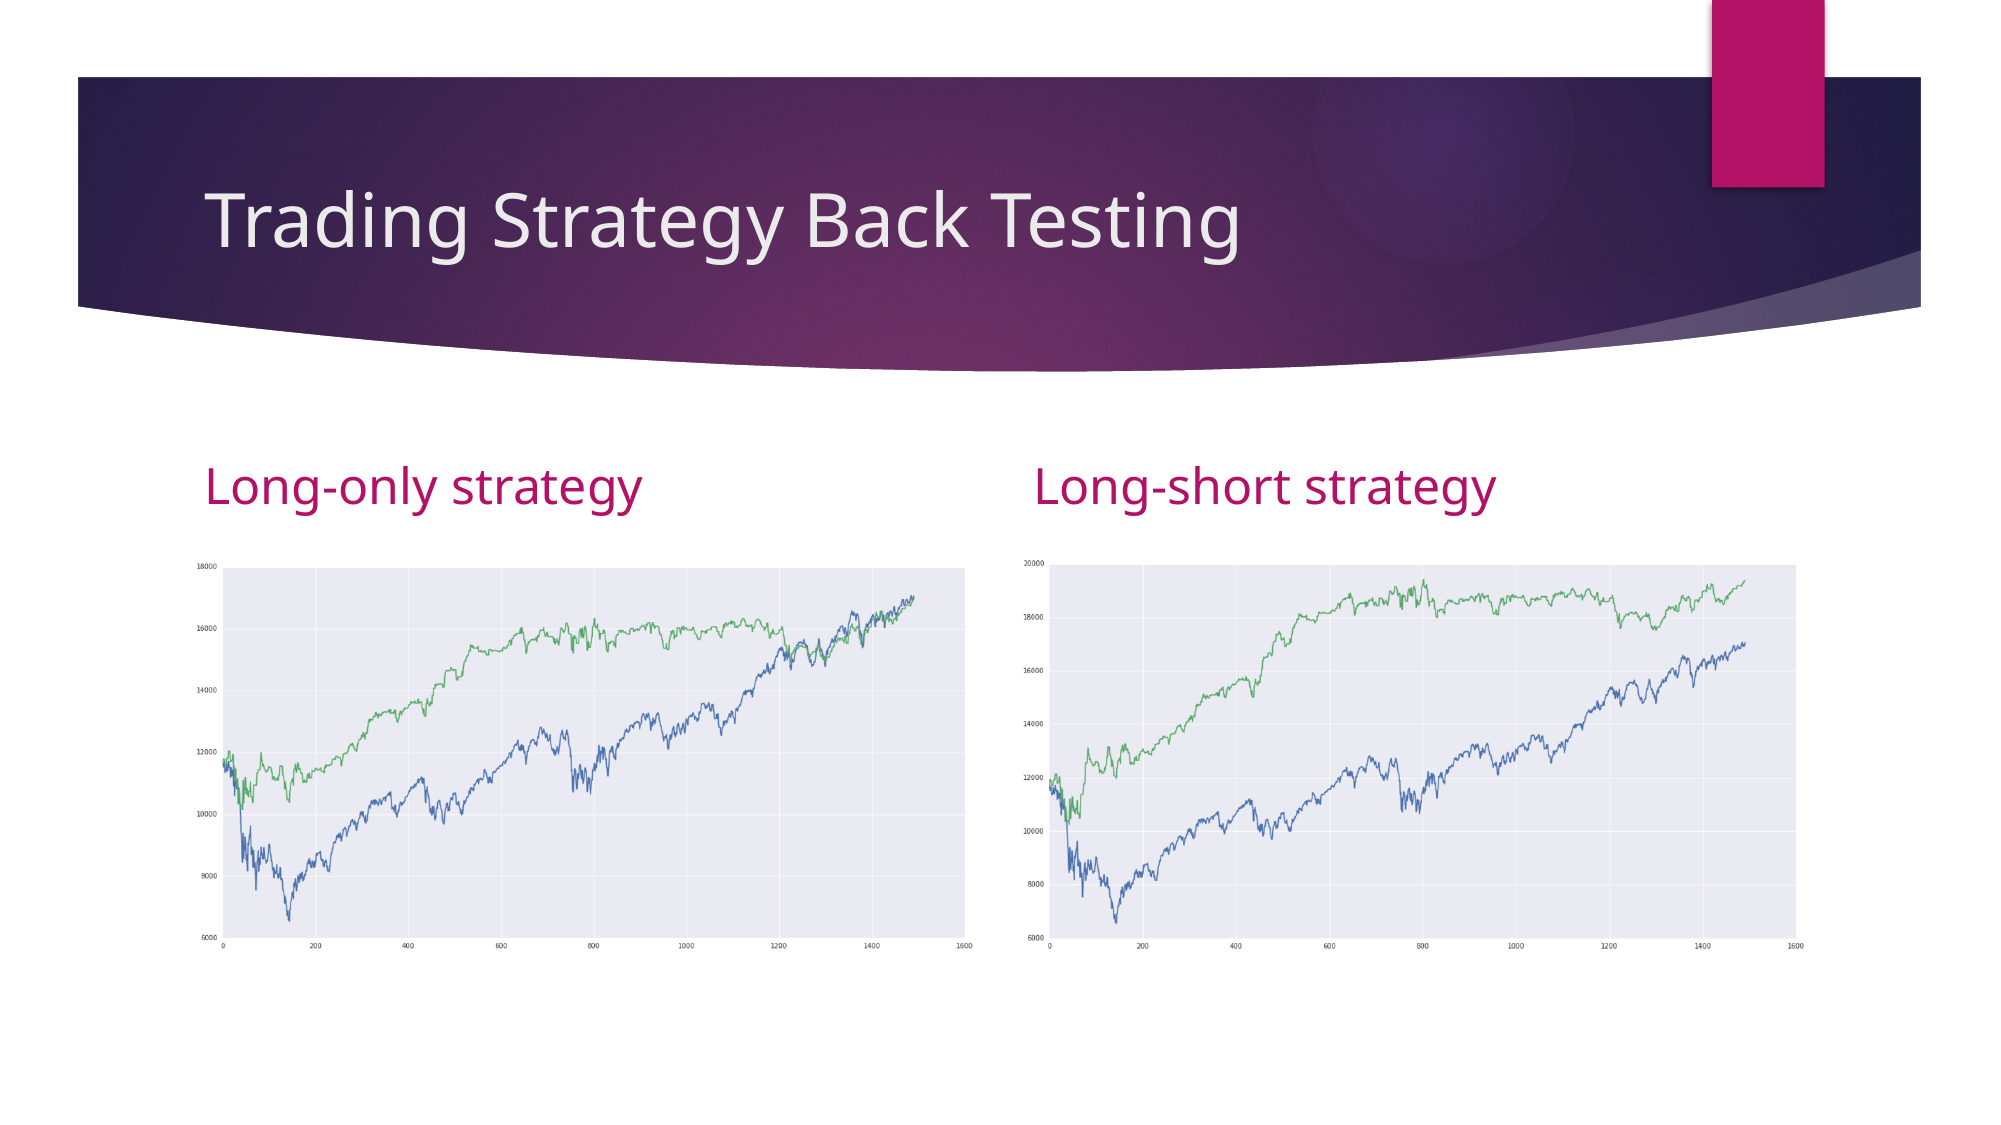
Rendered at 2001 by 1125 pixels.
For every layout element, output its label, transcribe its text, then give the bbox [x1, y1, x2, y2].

list Long-short strategy [1018, 427, 1810, 522]
list Long-only strategy [189, 427, 981, 522]
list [189, 556, 982, 953]
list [1018, 551, 1811, 958]
title Trading Strategy Back Testing [189, 159, 1627, 276]
